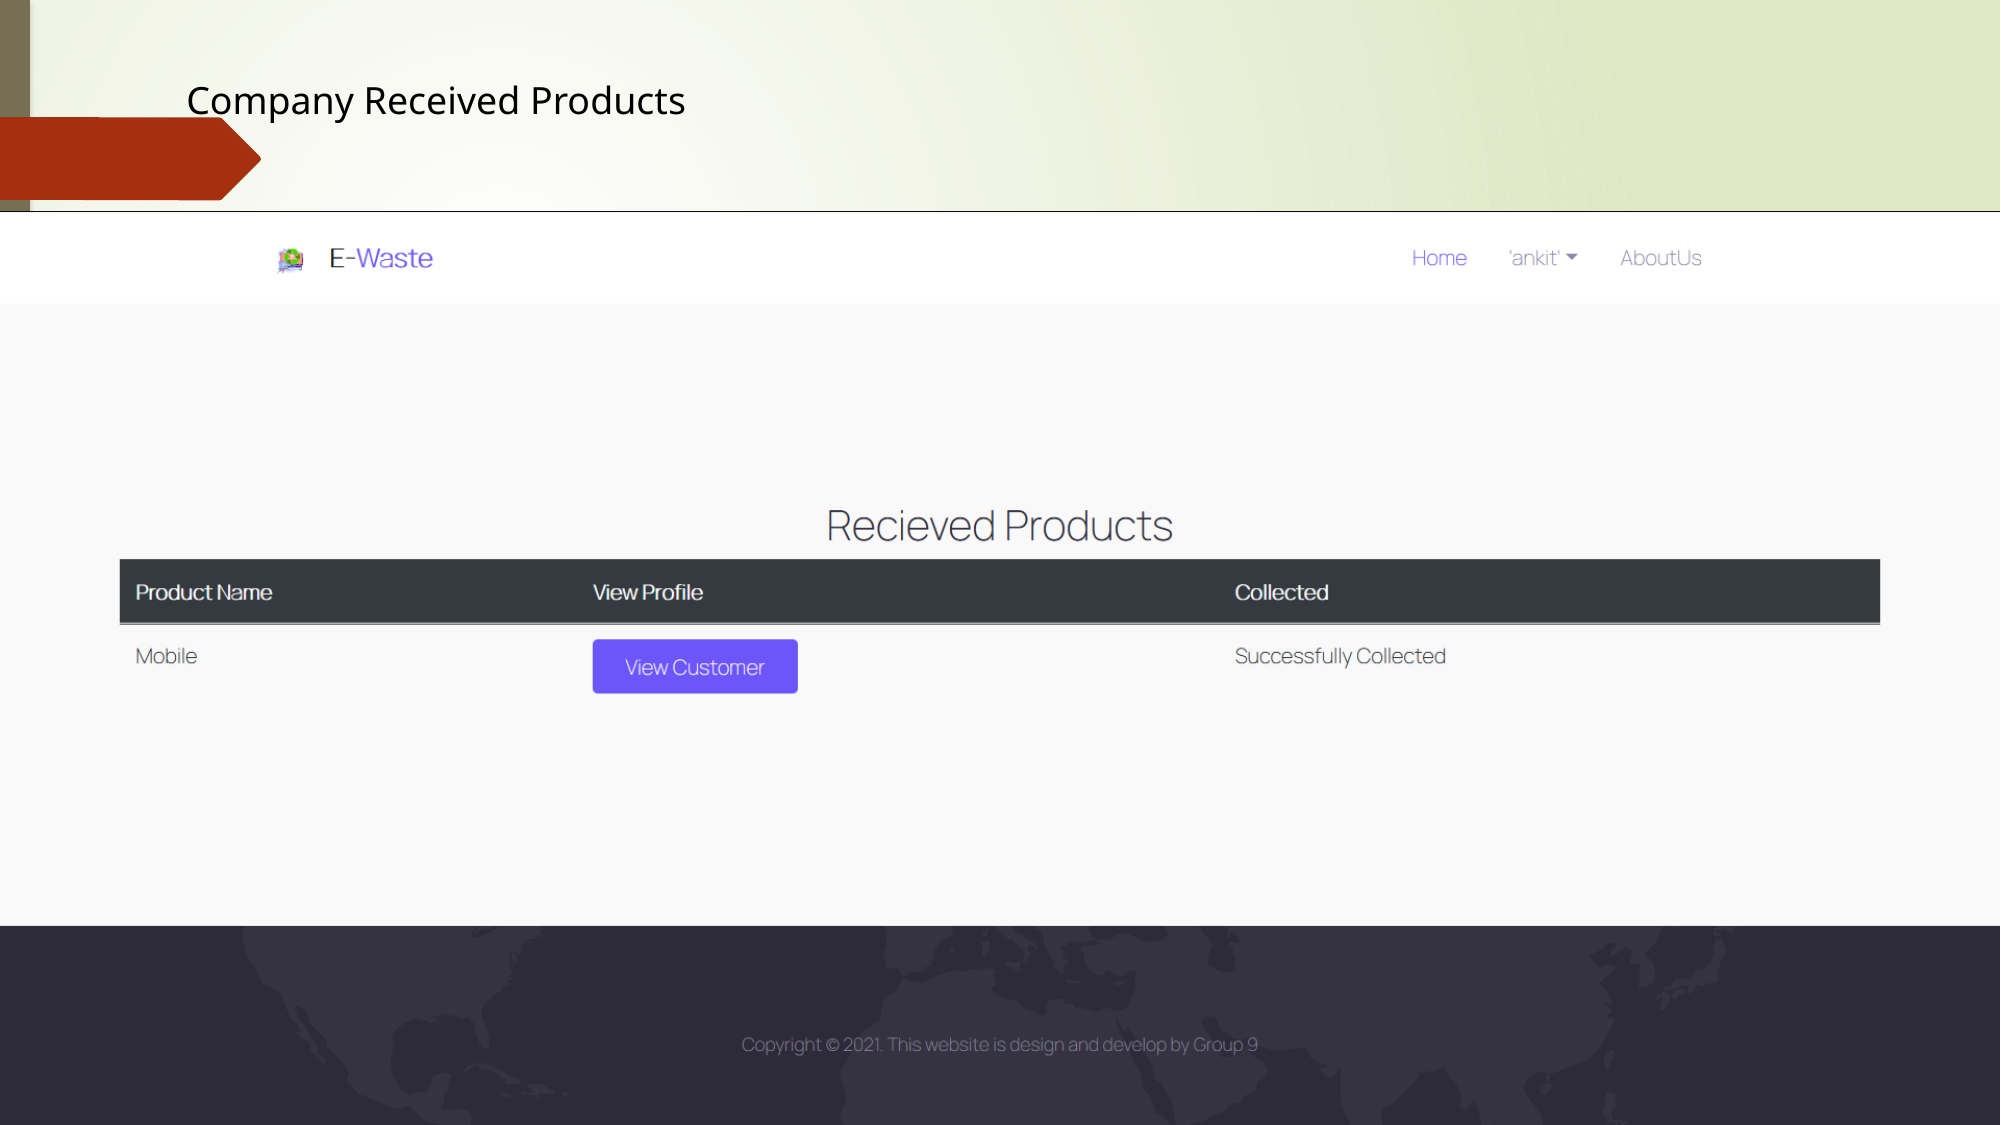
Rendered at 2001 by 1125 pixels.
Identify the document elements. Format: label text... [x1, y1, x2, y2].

text_box Company Received Products [171, 69, 702, 130]
picture [0, 211, 2000, 1125]
